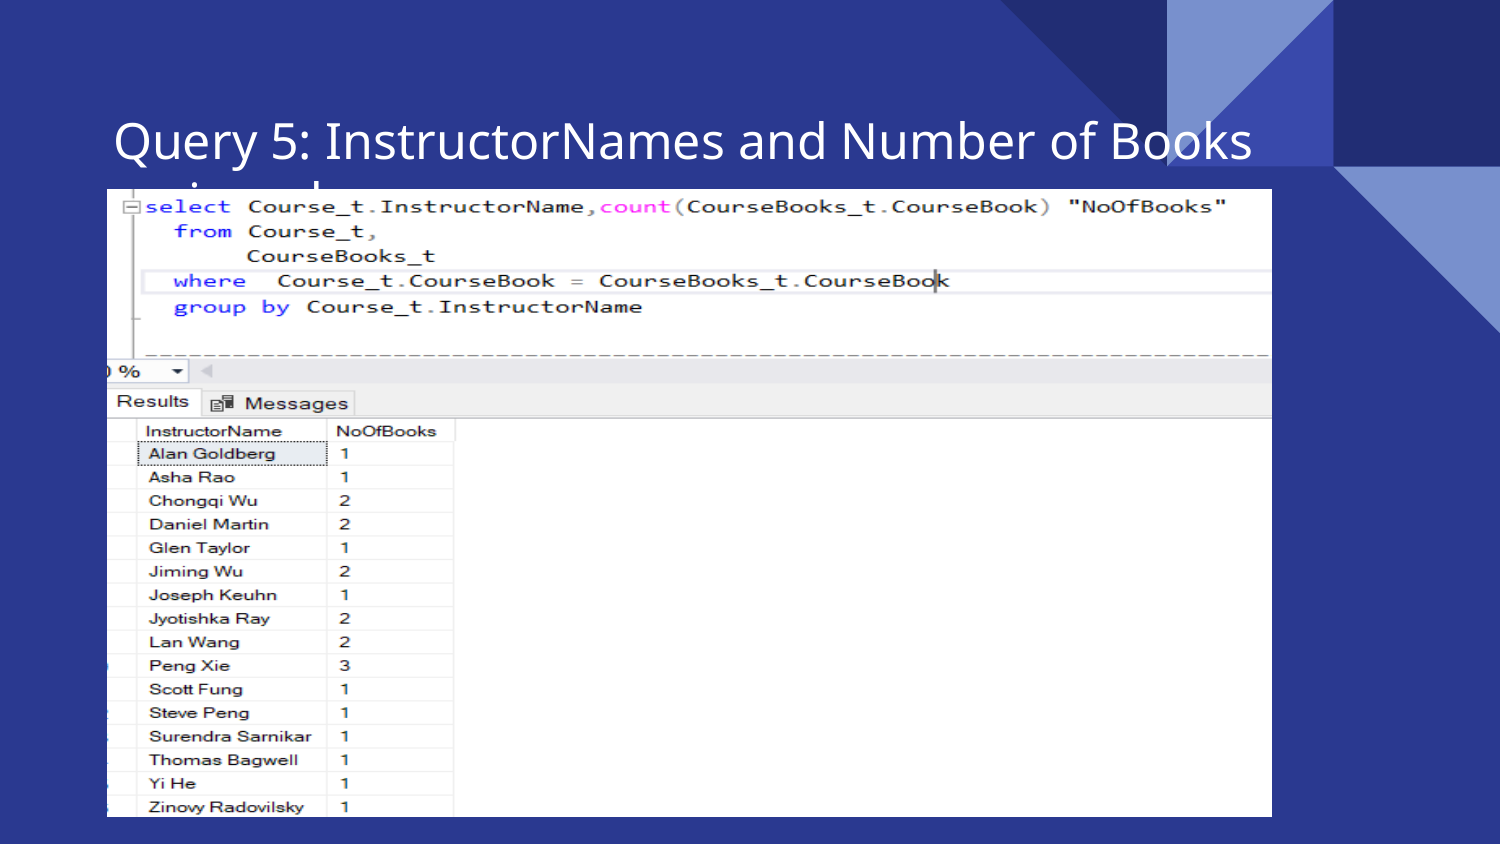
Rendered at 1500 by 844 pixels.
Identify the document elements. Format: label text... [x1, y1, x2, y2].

subtitle Query 5: InstructorNames and Number of Books assigned [98, 94, 1432, 800]
picture [107, 189, 1272, 817]
